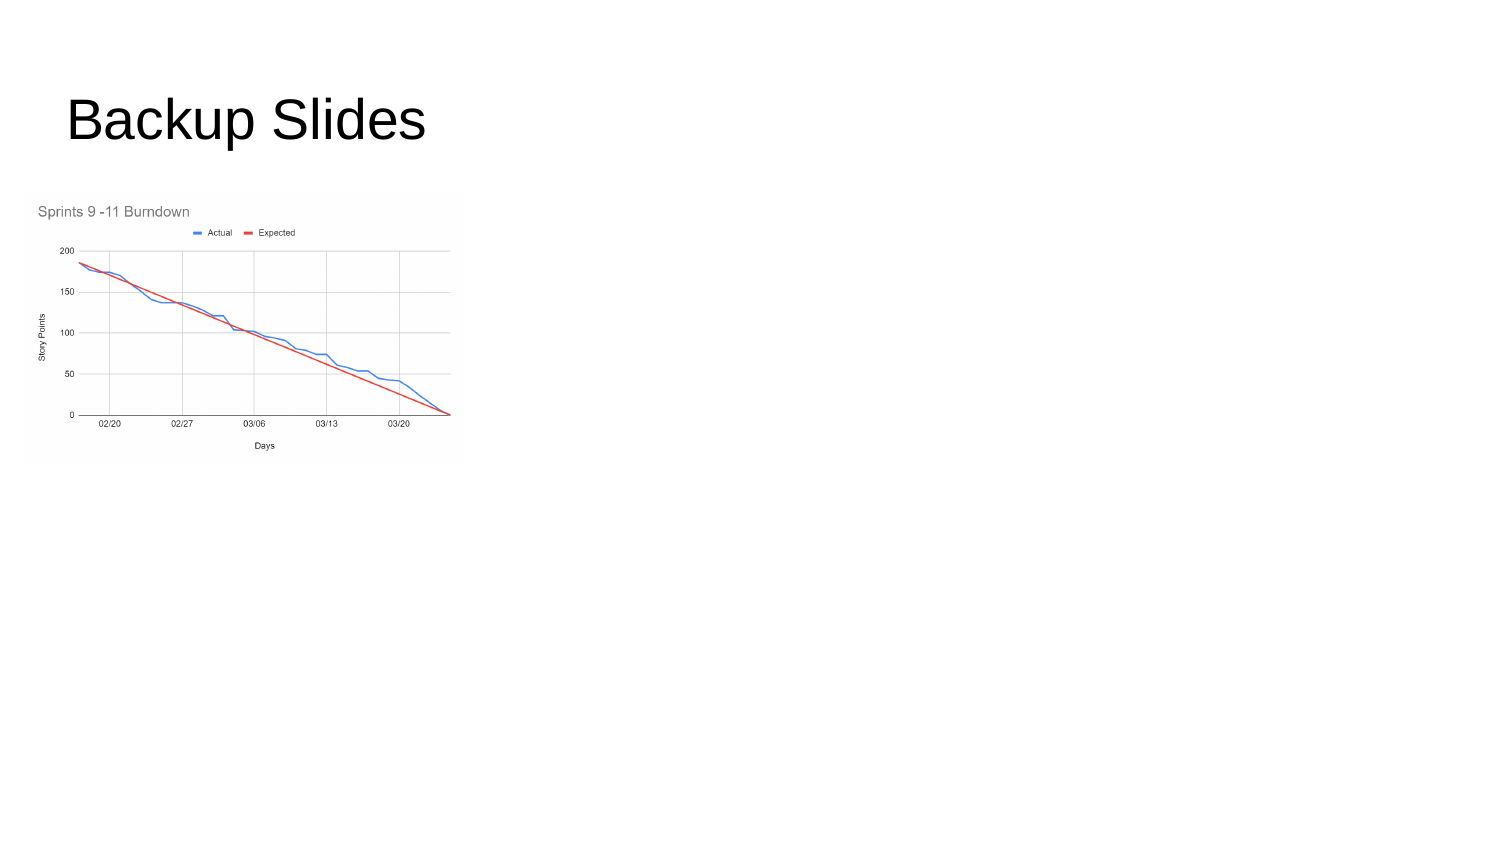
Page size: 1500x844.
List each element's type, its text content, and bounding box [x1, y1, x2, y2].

title Backup Slides [51, 72, 1449, 167]
picture [24, 191, 464, 464]
